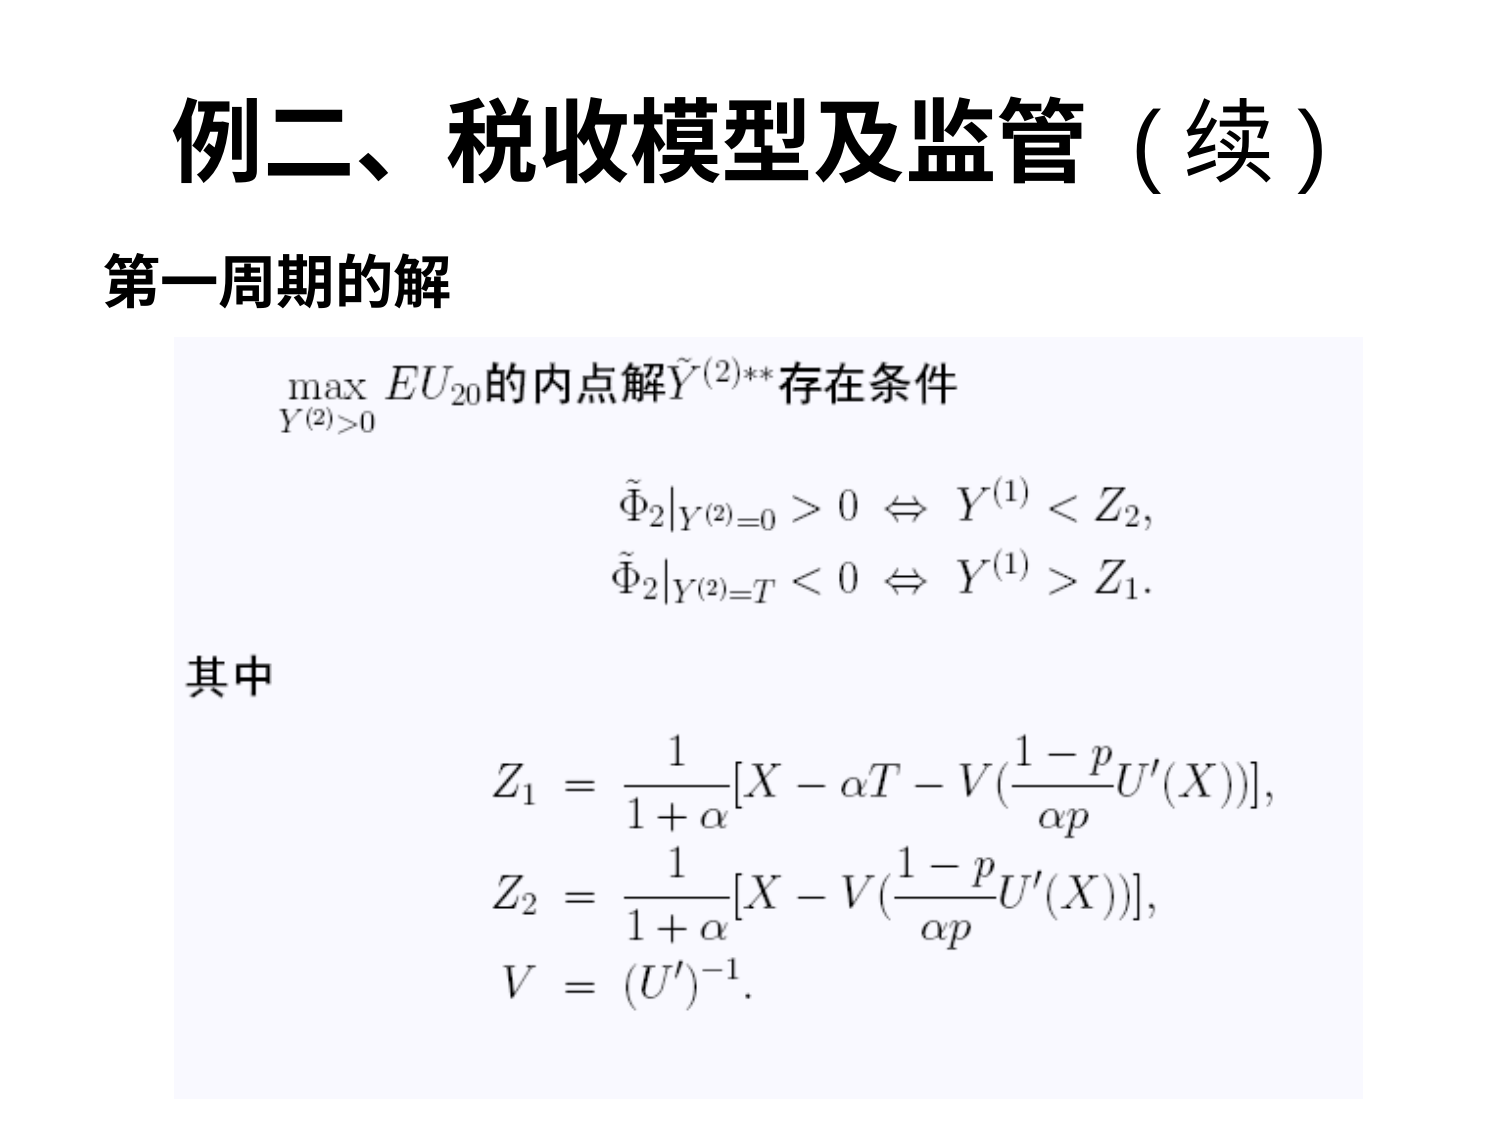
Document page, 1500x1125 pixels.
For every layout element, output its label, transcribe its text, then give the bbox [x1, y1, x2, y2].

title 例二、税收模型及监管 (续) [74, 44, 1426, 233]
picture [174, 337, 1363, 1099]
text_box 第一周期的解 [87, 237, 650, 323]
